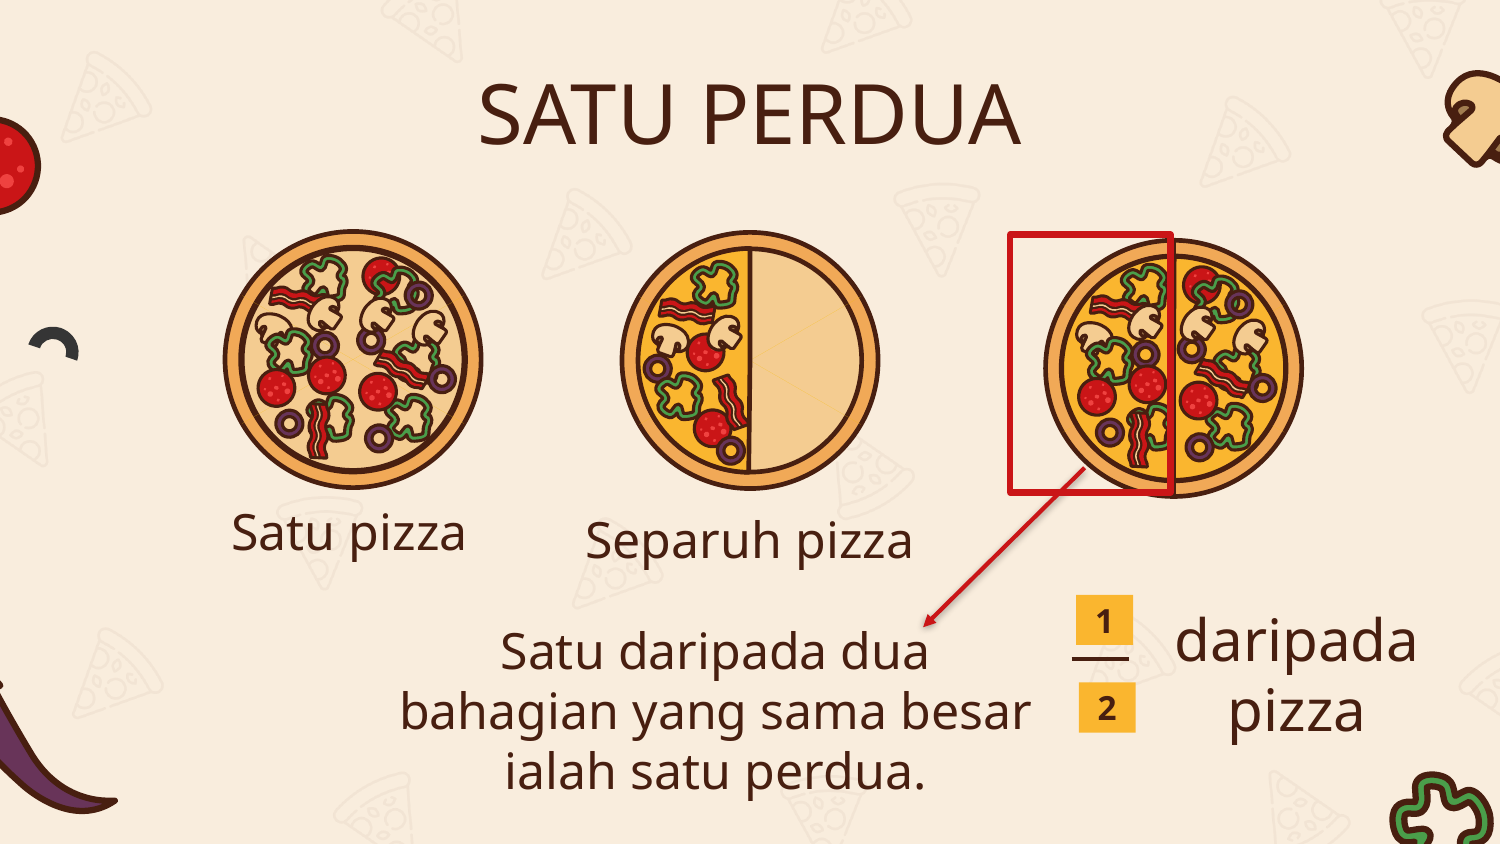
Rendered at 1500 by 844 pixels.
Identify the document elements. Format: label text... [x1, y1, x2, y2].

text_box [1045, 240, 1302, 497]
text_box 1 [1076, 594, 1134, 645]
text_box Separuh pizza [573, 513, 917, 564]
text_box Satu pizza [181, 493, 518, 569]
picture [0, 0, 1500, 844]
text_box Satu daripada dua bahagian yang sama besar ialah satu perdua. [390, 627, 1042, 792]
text_box 2 [1078, 682, 1130, 733]
picture [1408, 790, 1475, 844]
text_box daripada pizza [1130, 611, 1464, 735]
title SATU PERDUA [118, 64, 1382, 159]
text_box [621, 232, 879, 489]
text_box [922, 467, 1085, 628]
text_box [1010, 234, 1171, 466]
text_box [224, 231, 482, 488]
